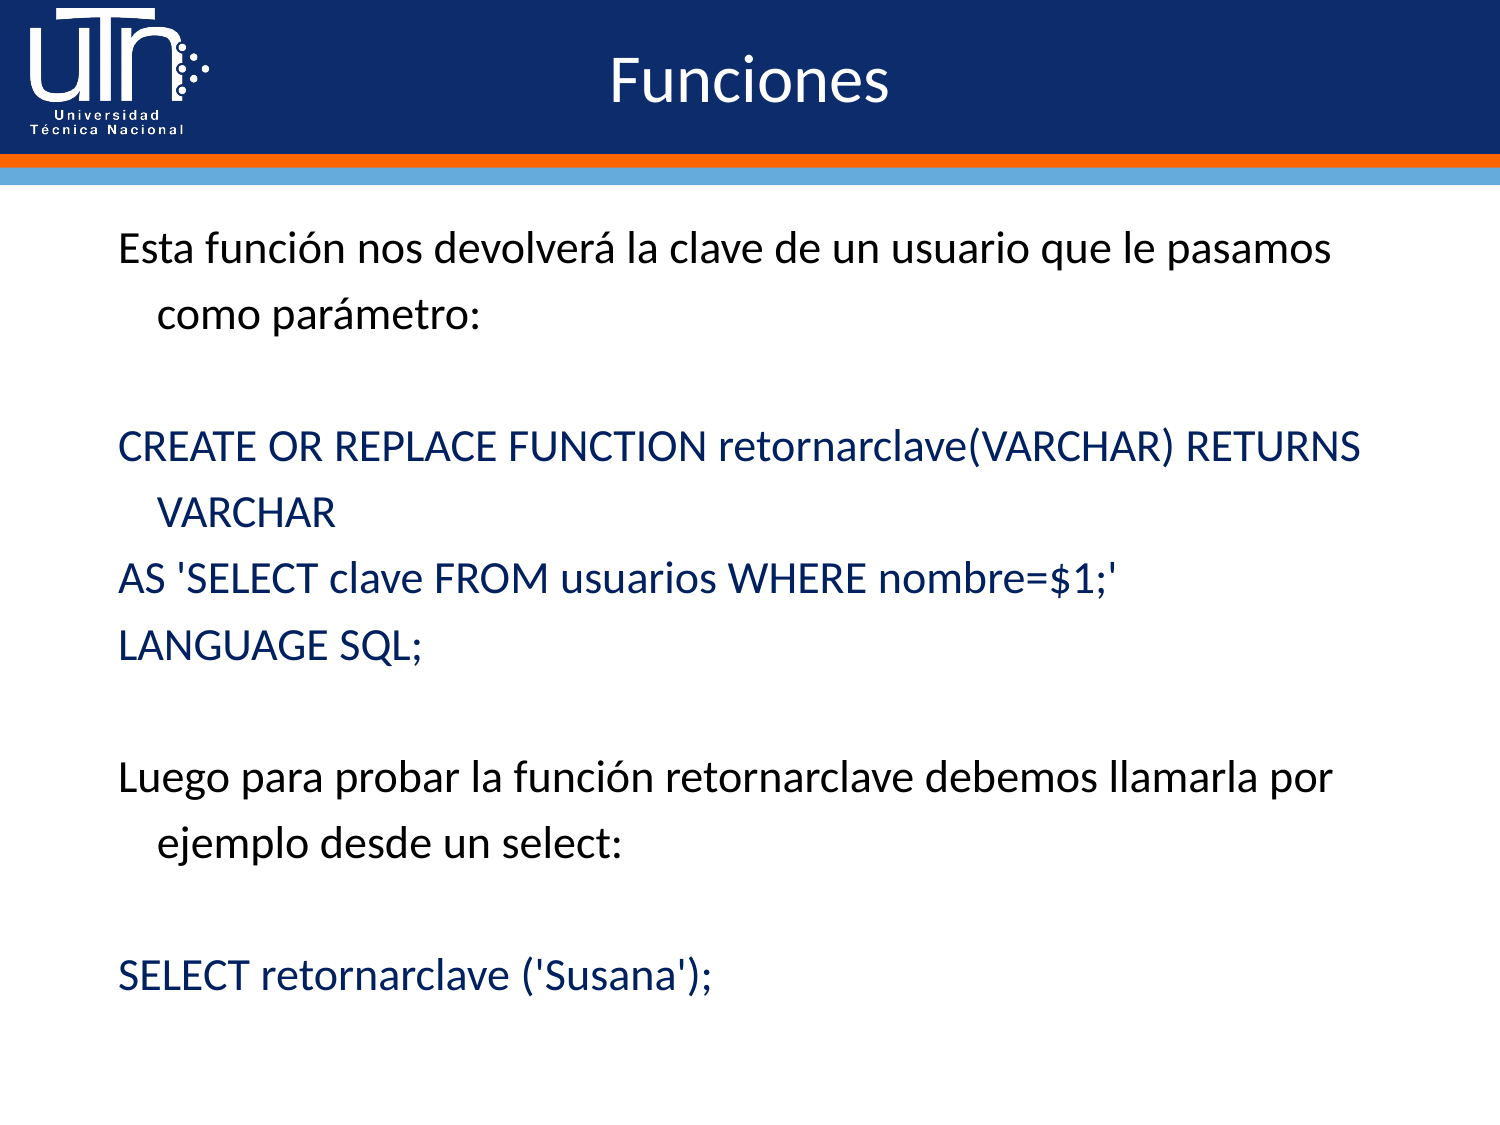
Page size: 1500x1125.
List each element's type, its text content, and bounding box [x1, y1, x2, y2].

list Esta función nos devolverá la clave de un usuario que le pasamos como parámetro: CREATE OR REPLACE FUNCTION retornarclave(VARCHAR) RETURNS VARCHAR AS 'SELECT clave FROM usuarios WHERE nombre=$1;' LANGUAGE SQL; Luego para probar la función retornarclave debemos llamarla por ejemplo desde un select: SELECT retornarclave ('Susana'); [103, 198, 1397, 1012]
title Funciones [0, 0, 1500, 154]
